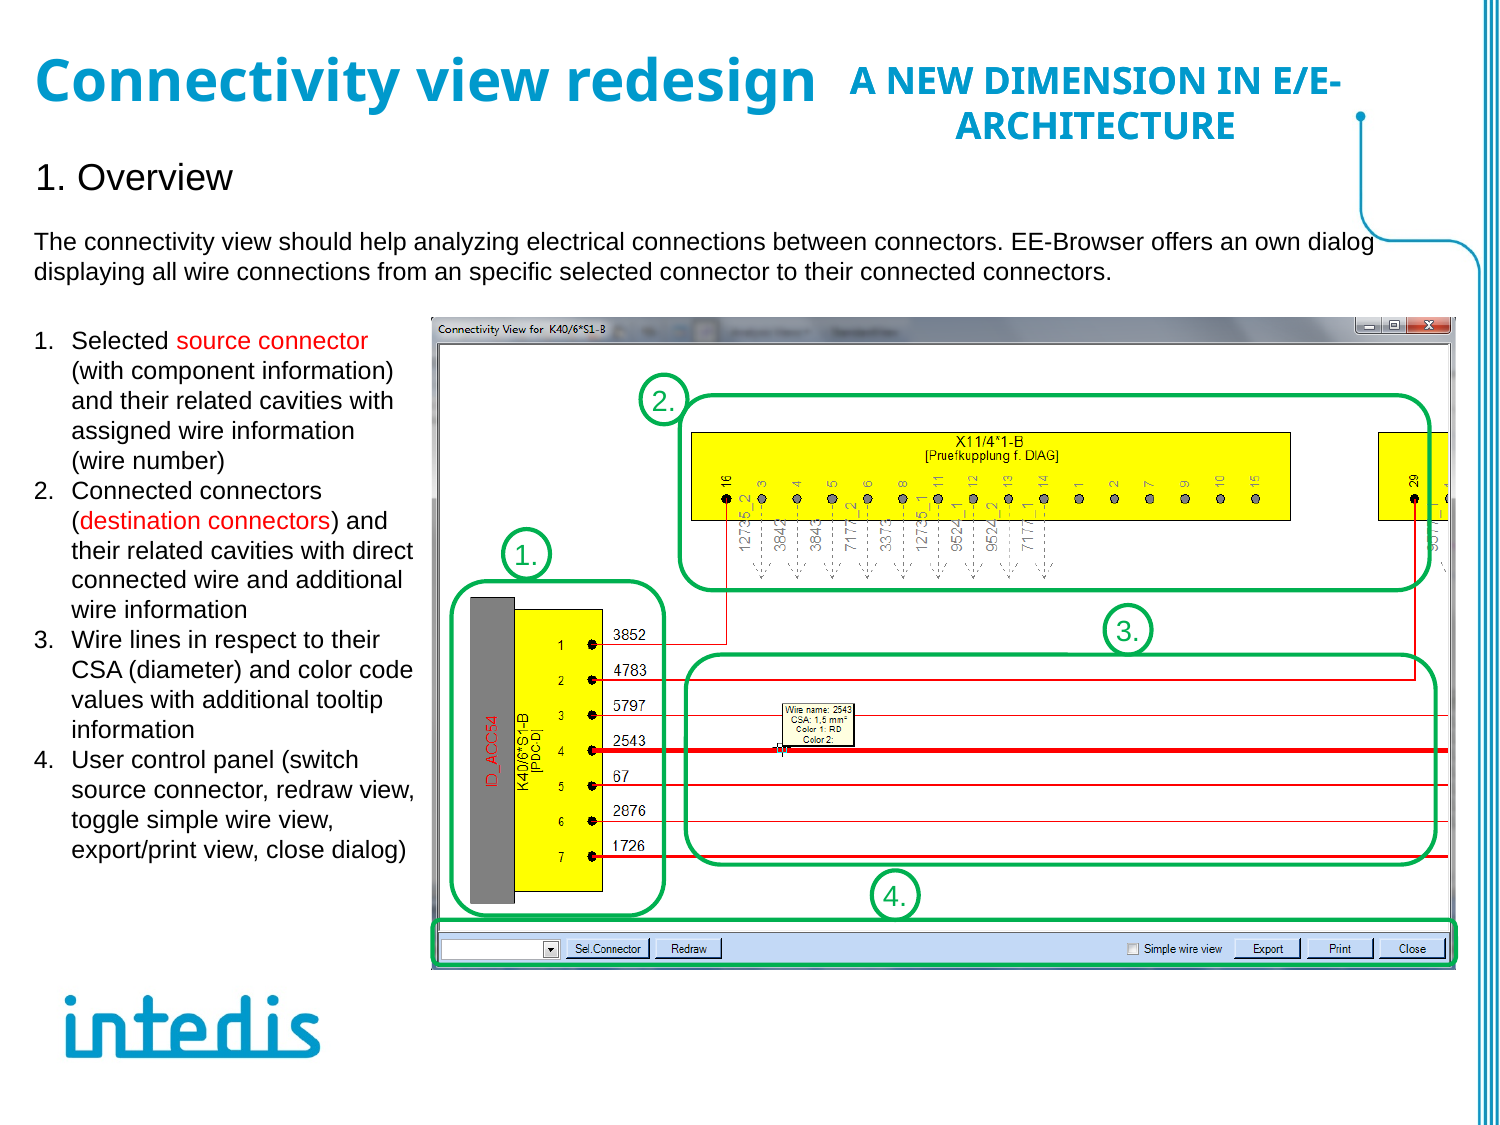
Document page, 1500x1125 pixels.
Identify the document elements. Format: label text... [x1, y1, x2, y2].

text_box 1. Overview [20, 145, 249, 205]
text_box Selected source connector (with component information) and their related cavities with assigned wire information (wire number) Connected connectors (destination connectors) and their related cavities with direct connected wire and additional wire information Wire lines in respect to their CSA (diameter) and color code values with additional tooltip information User control panel (switch source connector, redraw view, toggle simple wire view, export/print view, close dialog) [19, 317, 428, 871]
picture [2, 931, 384, 1121]
title Connectivity view redesign [19, 23, 1297, 133]
picture [430, 0, 1484, 1125]
text_box The connectivity view should help analyzing electrical connections between connectors. EE-Browser offers an own dialog displaying all wire connections from an specific selected connector to their connected connectors. [19, 218, 1456, 293]
